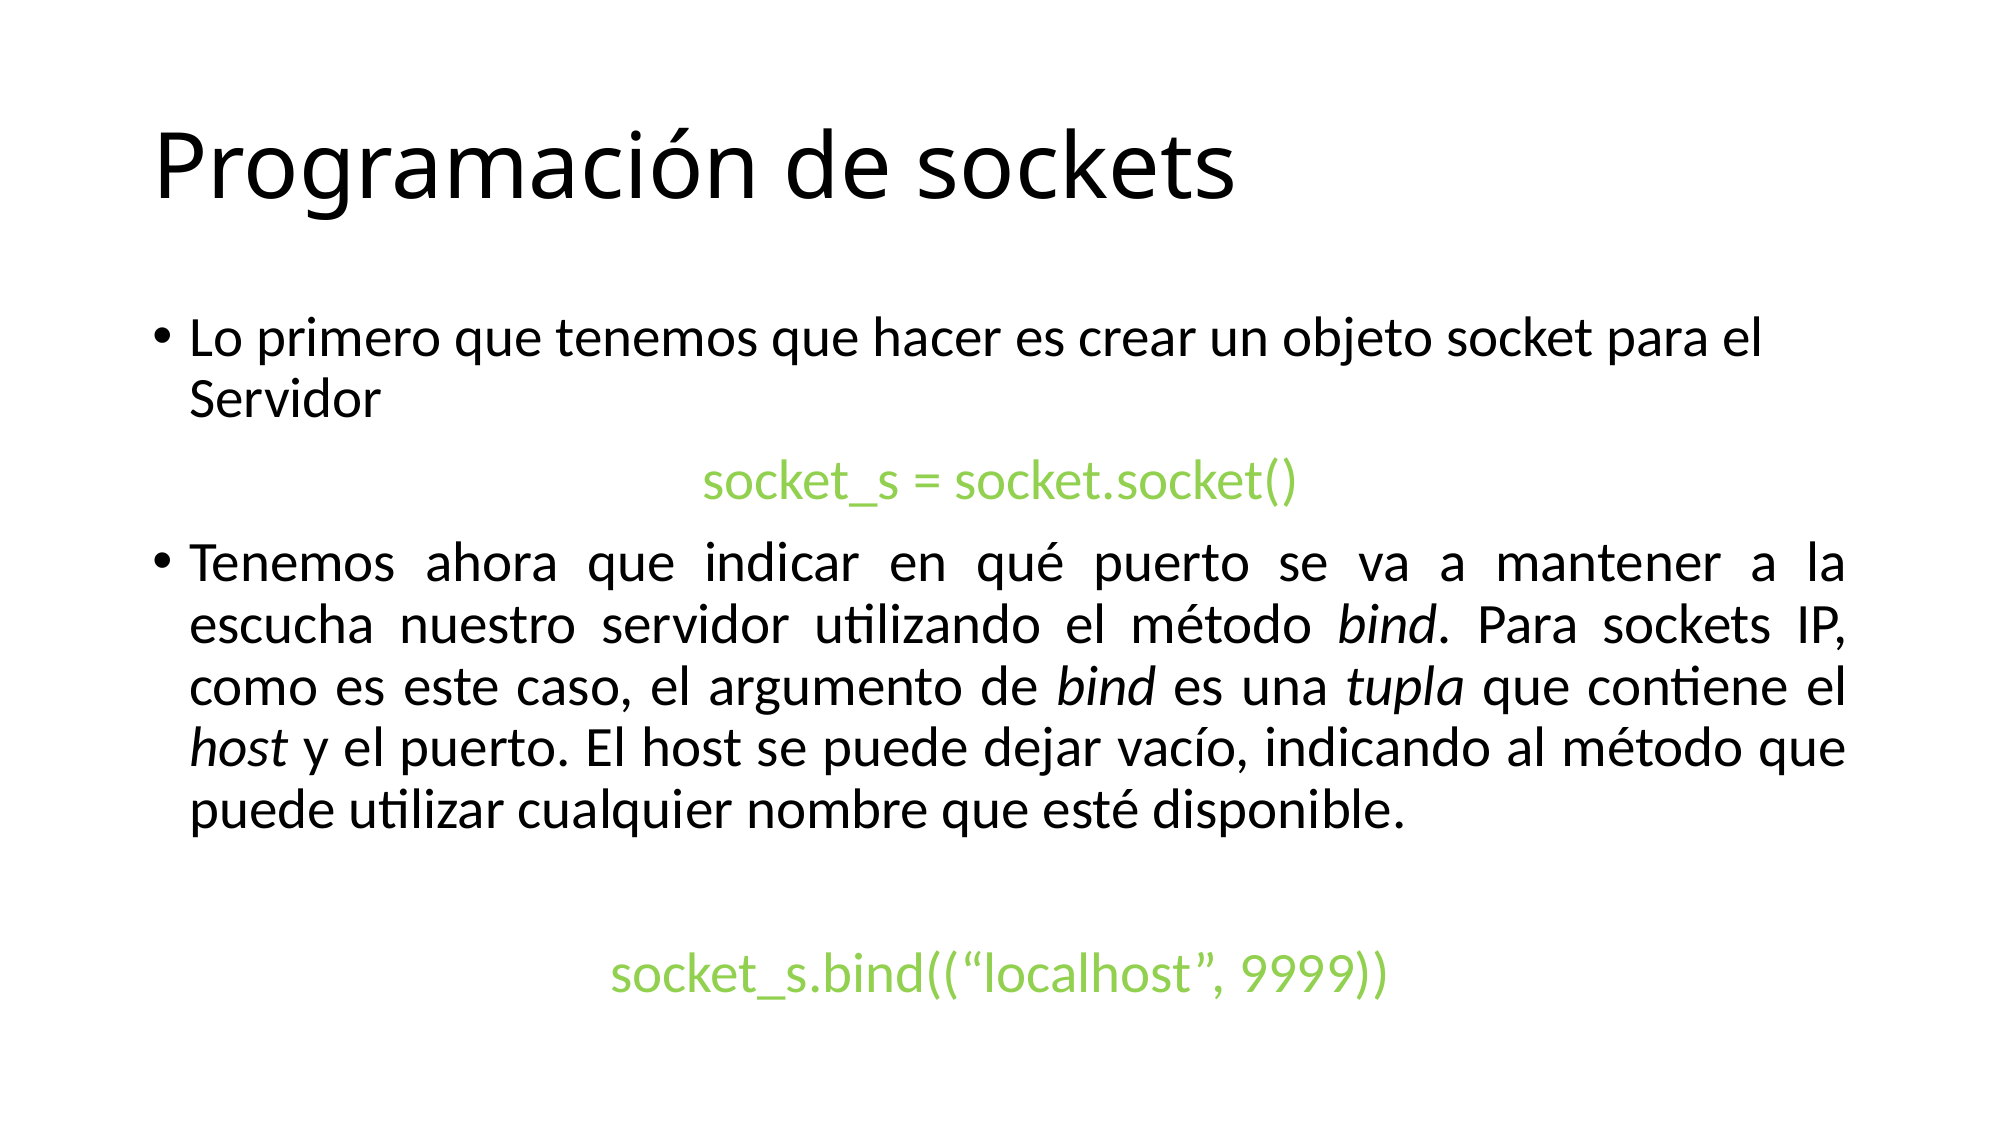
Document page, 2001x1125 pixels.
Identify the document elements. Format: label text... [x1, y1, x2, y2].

title Programación de sockets [137, 59, 1863, 278]
list Lo primero que tenemos que hacer es crear un objeto socket para el Servidor socket_s = socket.socket() Tenemos ahora que indicar en qué puerto se va a mantener a la escucha nuestro servidor utilizando el método bind. Para sockets IP, como es este caso, el argumento de bind es una tupla que contiene el host y el puerto. El host se puede dejar vacío, indicando al método que puede utilizar cualquier nombre que esté disponible. socket_s.bind((“localhost”, 9999)) [137, 299, 1863, 1014]
